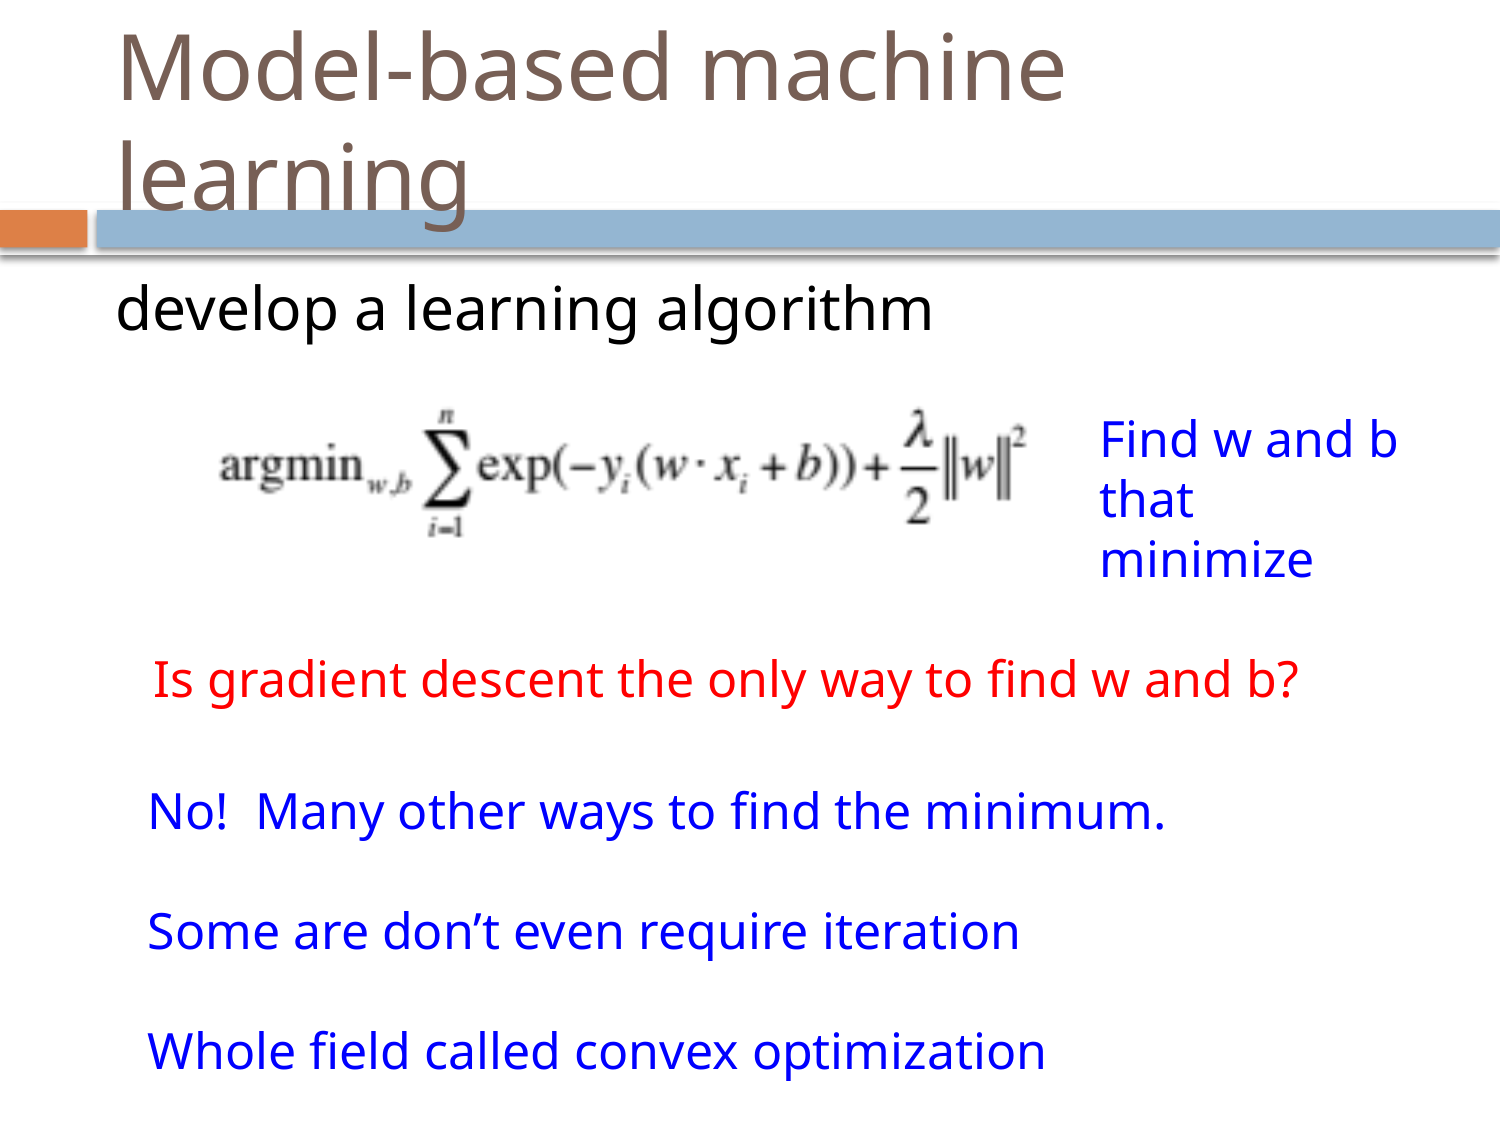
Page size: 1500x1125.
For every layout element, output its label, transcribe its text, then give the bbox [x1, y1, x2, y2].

text_box Is gradient descent the only way to find w and b? [139, 639, 1315, 715]
title Model-based machine learning [100, 37, 1438, 200]
list develop a learning algorithm [100, 262, 1438, 893]
text_box Find w and b that minimize [1085, 399, 1416, 595]
text_box No! Many other ways to find the minimum. Some are don’t even require iteration Whole field called convex optimization [132, 771, 1182, 1087]
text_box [214, 387, 1031, 542]
